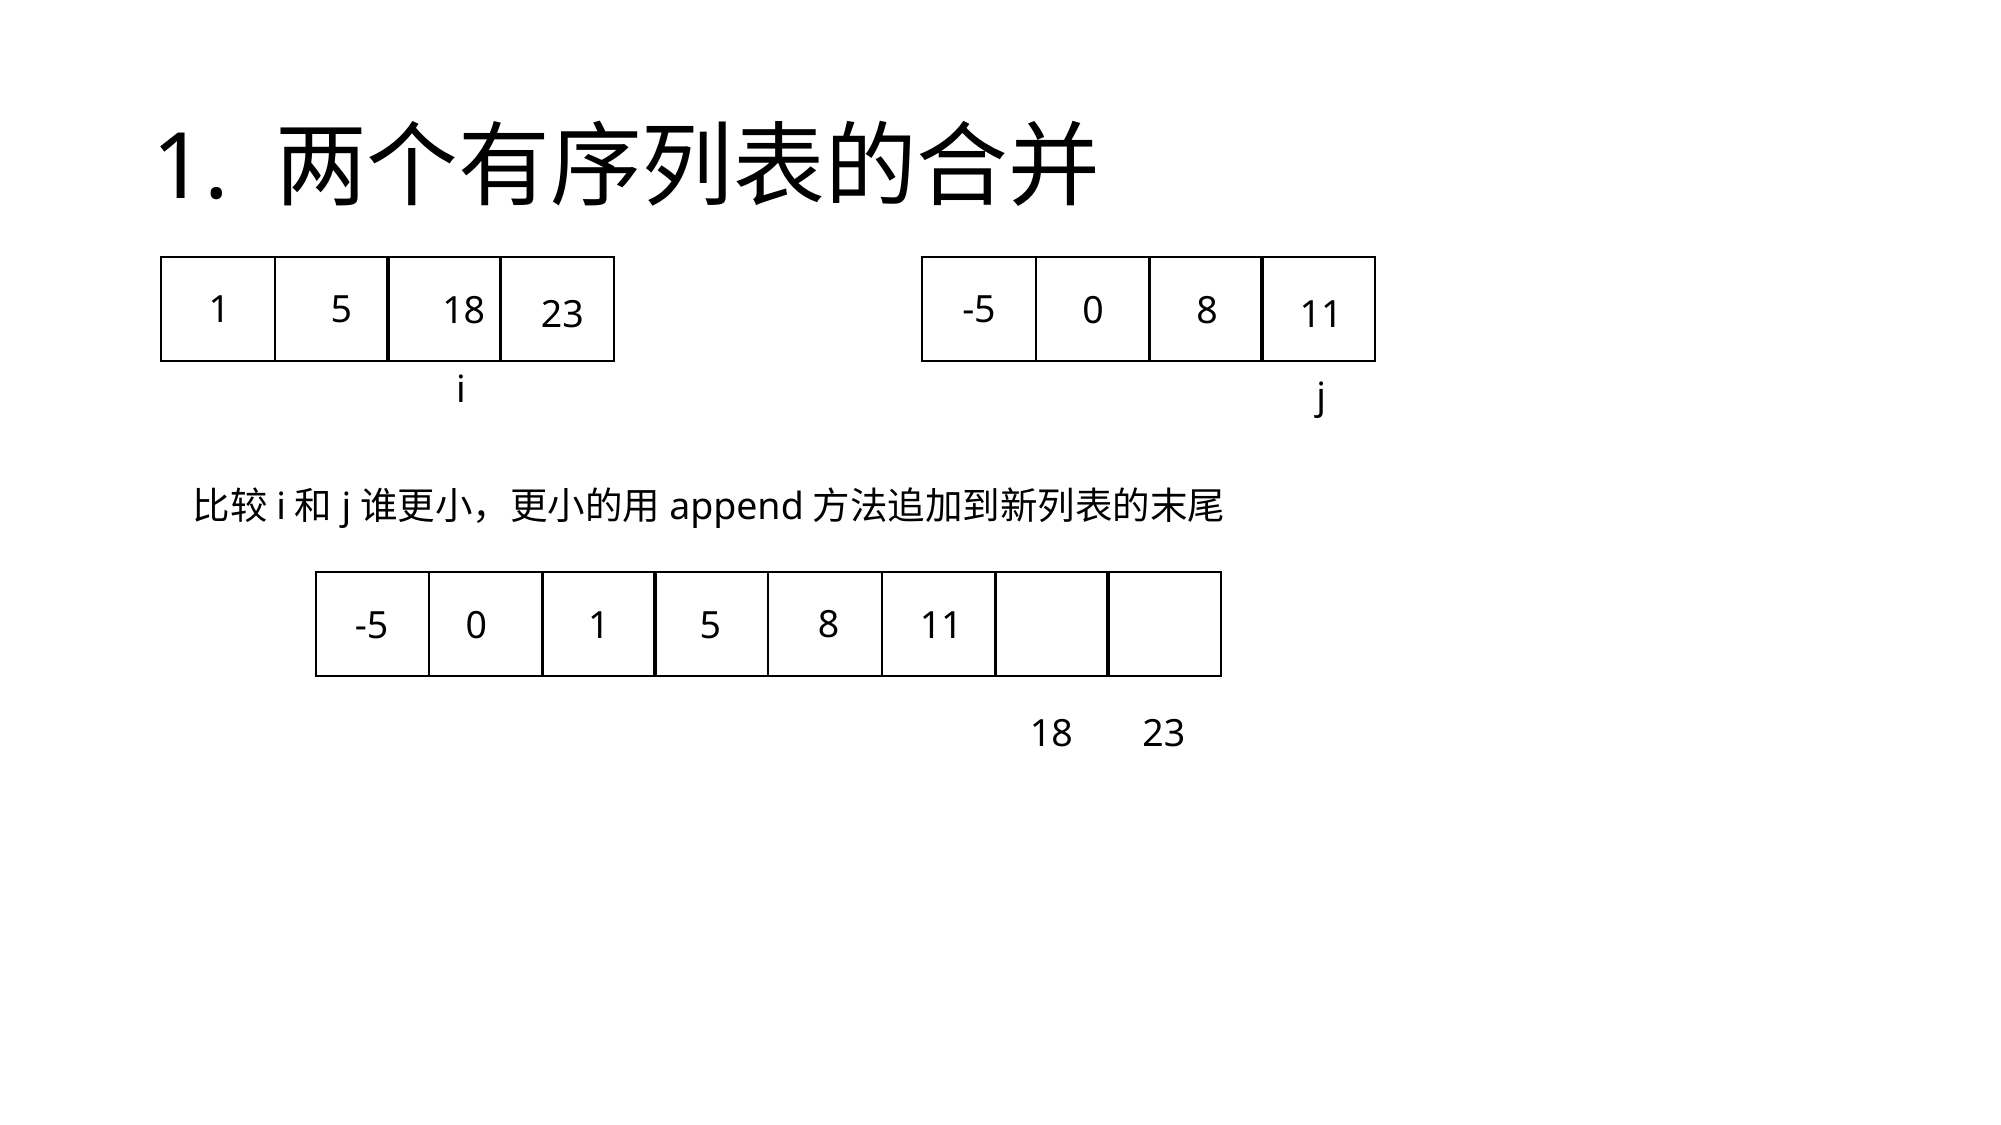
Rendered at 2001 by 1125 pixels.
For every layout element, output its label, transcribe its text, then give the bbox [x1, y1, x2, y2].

text_box [1148, 256, 1260, 362]
text_box 18 [427, 278, 501, 339]
text_box [274, 256, 386, 362]
text_box -5 [947, 277, 1011, 337]
text_box [160, 256, 274, 362]
text_box 23 [526, 282, 599, 343]
text_box [653, 571, 767, 677]
text_box [1035, 256, 1148, 362]
text_box i [441, 357, 481, 417]
text_box [767, 571, 881, 677]
text_box 23 [1127, 701, 1201, 762]
text_box [428, 571, 541, 677]
text_box [921, 256, 1035, 362]
text_box 1 [573, 593, 625, 654]
text_box -5 [340, 593, 404, 654]
text_box [1260, 256, 1376, 362]
title 1. 两个有序列表的合并 [137, 59, 1863, 278]
text_box 5 [684, 593, 736, 654]
text_box 0 [450, 593, 502, 654]
text_box [541, 571, 653, 677]
text_box 18 [1015, 701, 1088, 762]
text_box 比较i和j谁更小，更小的用append方法追加到新列表的末尾 [177, 474, 1240, 535]
text_box 1 [193, 277, 245, 337]
text_box [881, 571, 994, 677]
text_box [1106, 571, 1222, 677]
text_box 5 [315, 277, 367, 337]
text_box j [1301, 364, 1341, 425]
text_box 0 [1067, 278, 1119, 339]
text_box 8 [1181, 278, 1233, 339]
text_box [994, 571, 1106, 677]
text_box [499, 256, 615, 362]
text_box 8 [803, 592, 845, 653]
text_box 11 [905, 593, 985, 654]
text_box [386, 256, 499, 362]
text_box 11 [1284, 282, 1358, 343]
text_box [315, 571, 428, 677]
